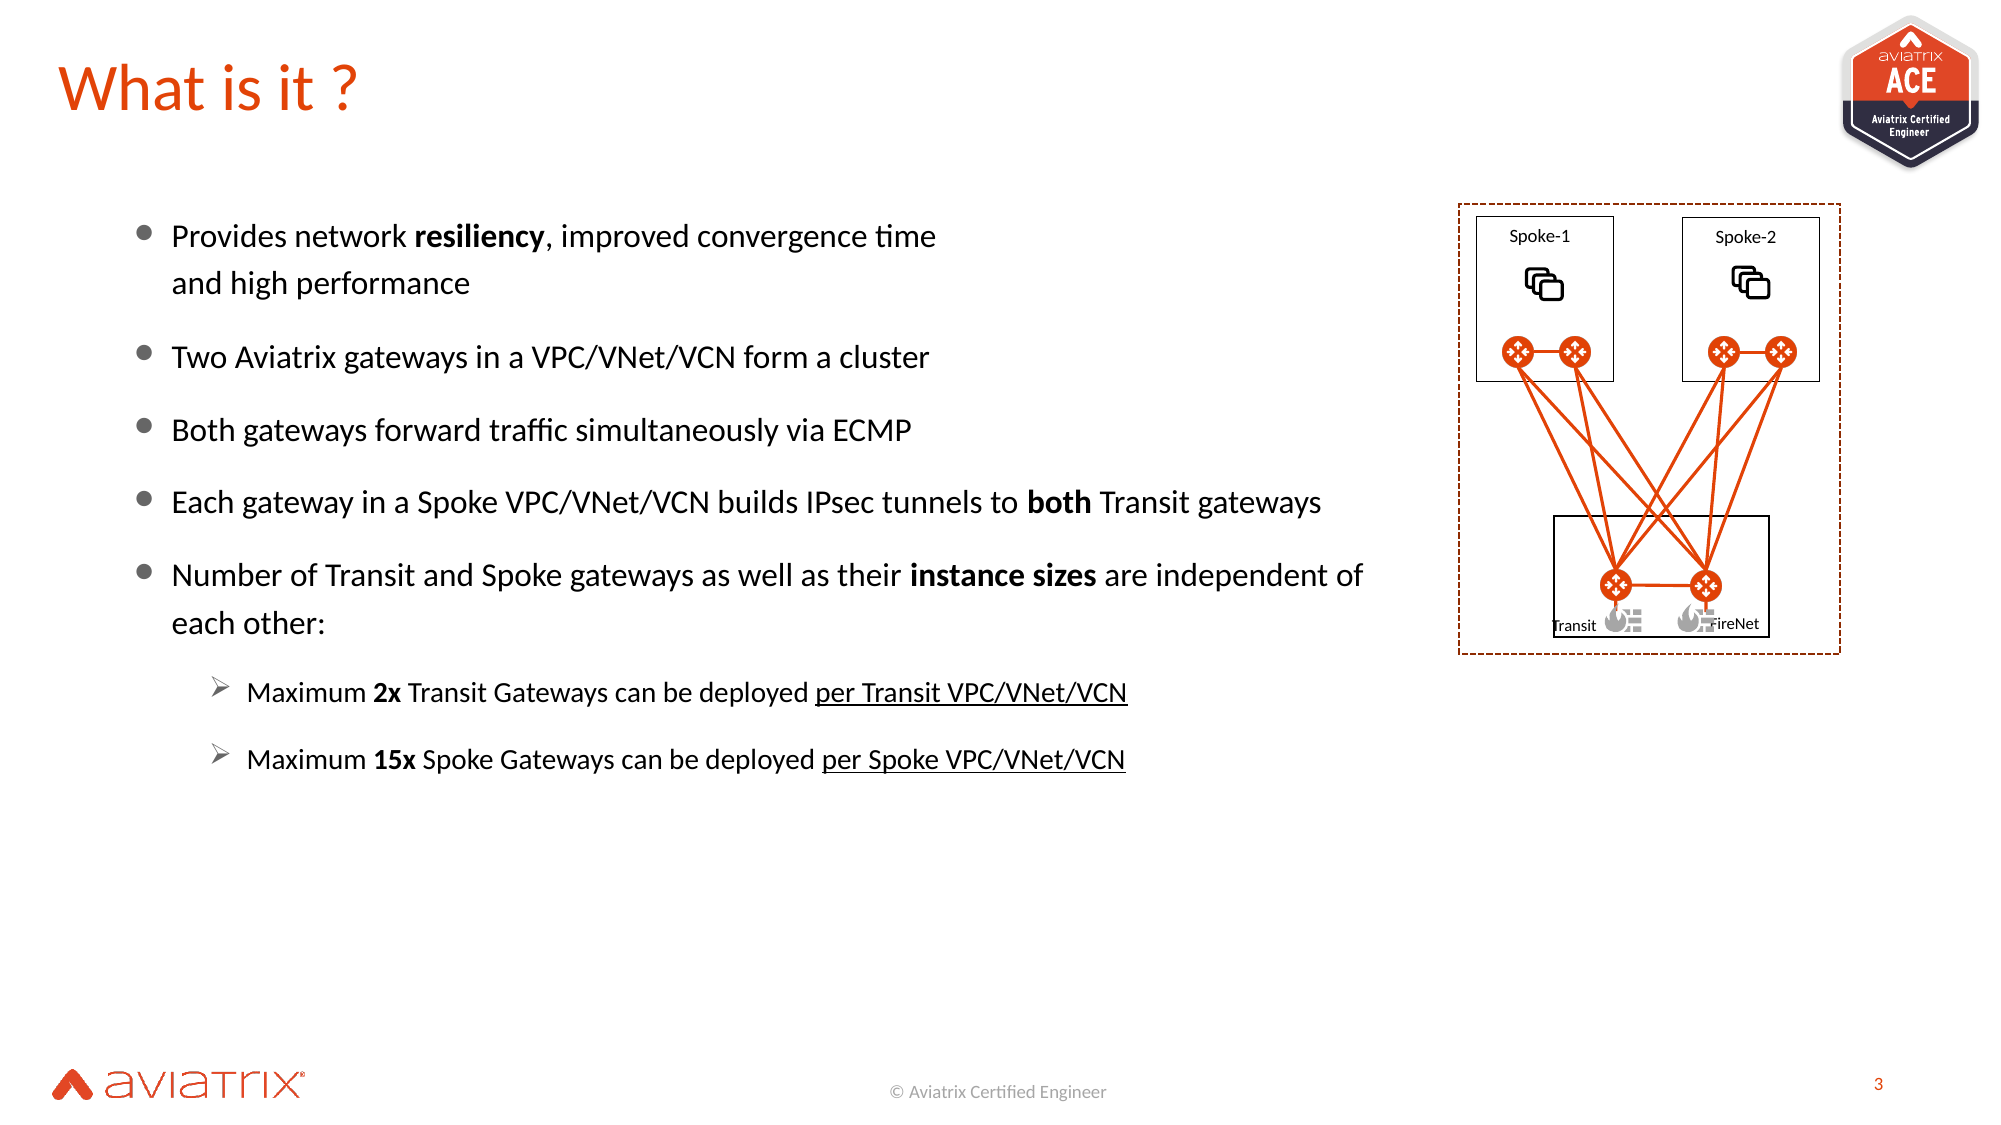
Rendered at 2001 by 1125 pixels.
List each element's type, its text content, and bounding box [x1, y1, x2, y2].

picture [1708, 336, 1740, 367]
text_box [1615, 367, 1705, 570]
footer © Aviatrix Certified Engineer [570, 1062, 1430, 1120]
text_box Provides network resiliency, improved convergence time and high performance Two Aviatrix gateways in a VPC/VNet/VCN form a cluster Both gateways forward traffic simultaneously via ECMP Each gateway in a Spoke VPC/VNet/VCN builds IPsec tunnels to both Transit gateways Number of Transit and Spoke gateways as well as their instance sizes are independent of each other: Maximum 2x Transit Gateways can be deployed per Transit VPC/VNet/VCN Maximum 15x Spoke Gateways can be deployed per Spoke VPC/VNet/VCN [119, 198, 1444, 957]
picture [1765, 336, 1797, 368]
title What is it ? [43, 40, 1827, 137]
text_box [1526, 268, 1563, 300]
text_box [1518, 367, 1575, 571]
picture [1502, 336, 1534, 368]
text_box [1458, 203, 1841, 655]
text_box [1705, 367, 1725, 571]
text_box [1677, 603, 1715, 632]
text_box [1604, 603, 1642, 632]
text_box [1733, 267, 1769, 298]
picture [52, 1069, 305, 1100]
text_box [1725, 367, 1782, 570]
slide_number 3 [1842, 1058, 1915, 1108]
picture [1559, 336, 1591, 368]
picture [1600, 571, 1632, 601]
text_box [1575, 367, 1705, 571]
picture [1690, 571, 1722, 602]
